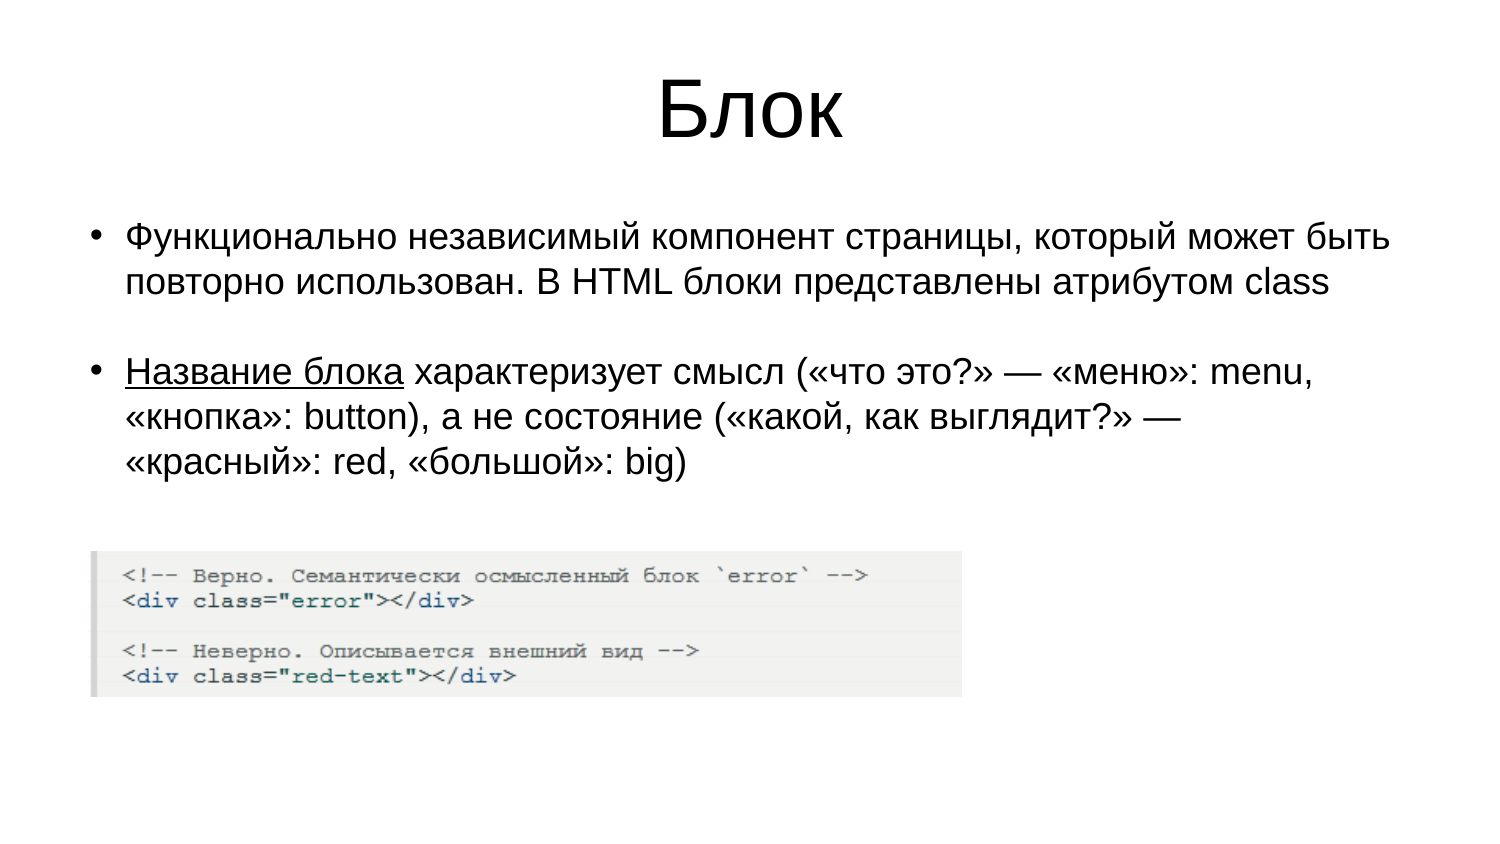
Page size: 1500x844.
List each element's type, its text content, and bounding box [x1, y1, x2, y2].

text_box Блок [75, 33, 1425, 175]
text_box Функционально независимый компонент страницы, который может быть повторно использован. В HTML блоки представлены атрибутом class Название блока характеризует смысл («что это?» — «меню»: menu, «кнопка»: button), а не состояние («какой, как выглядит?» — «красный»: red, «большой»: big) [75, 197, 1425, 517]
picture [88, 551, 962, 698]
